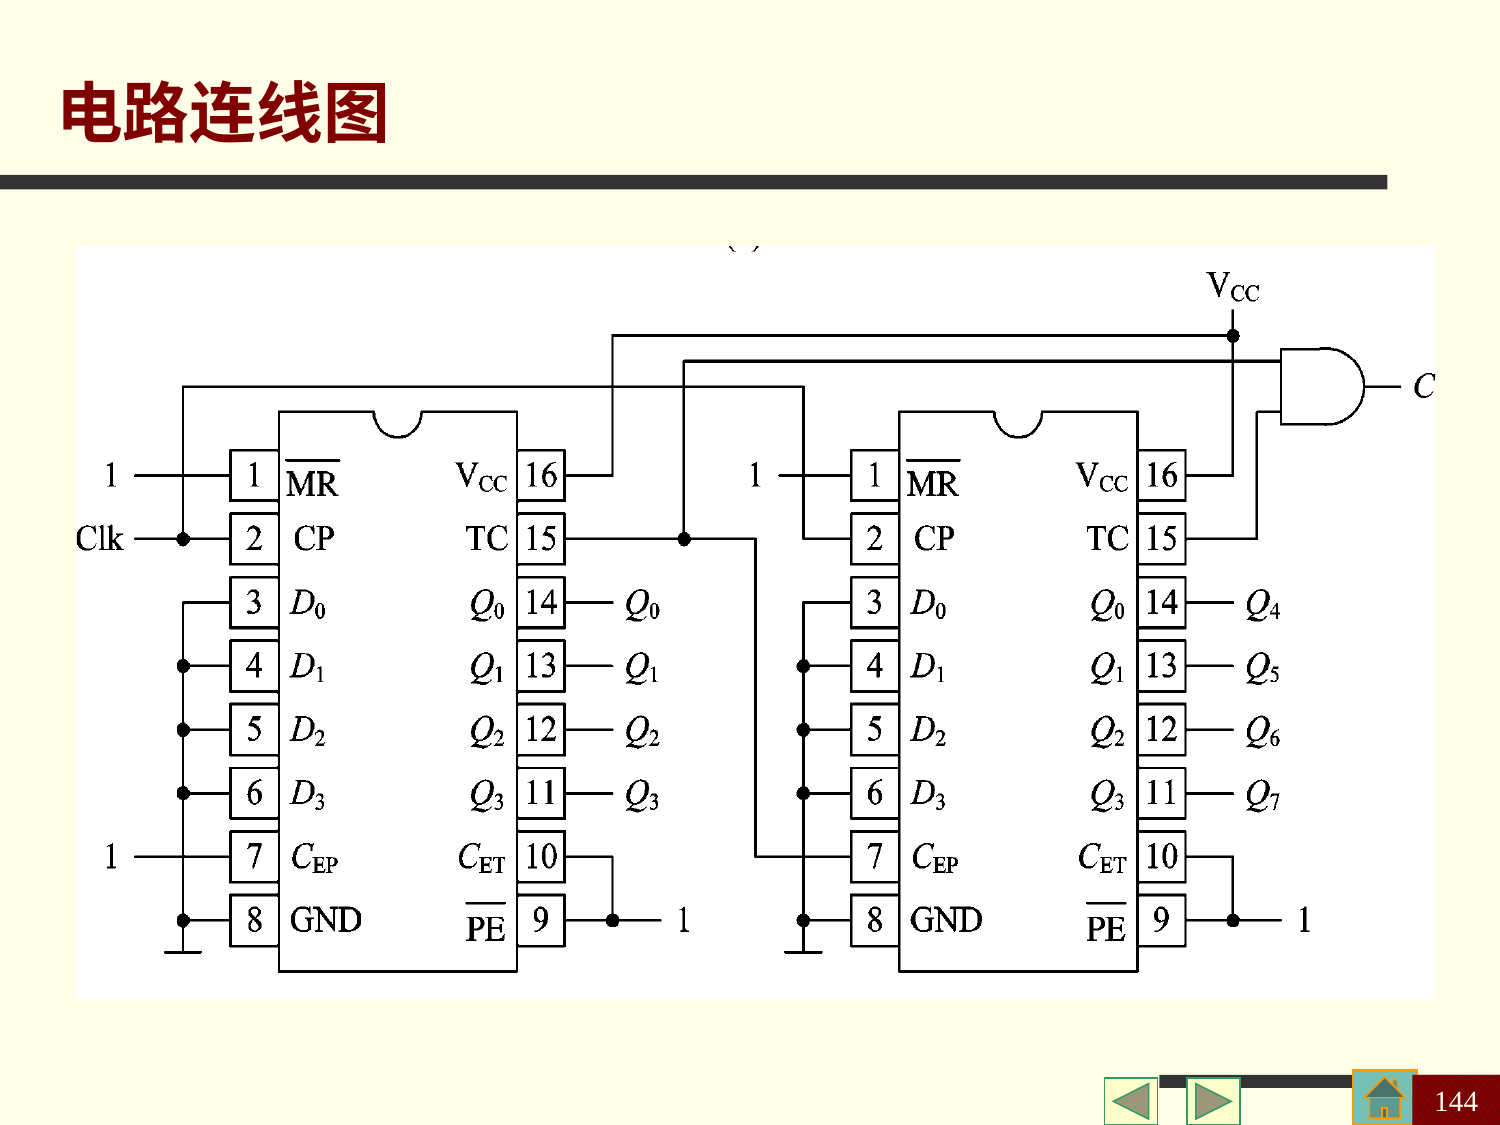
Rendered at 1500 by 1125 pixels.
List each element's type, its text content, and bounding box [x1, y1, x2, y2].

picture [76, 246, 1436, 1000]
title 电路连线图 [41, 54, 1459, 159]
text_box 144 [1412, 1074, 1500, 1125]
